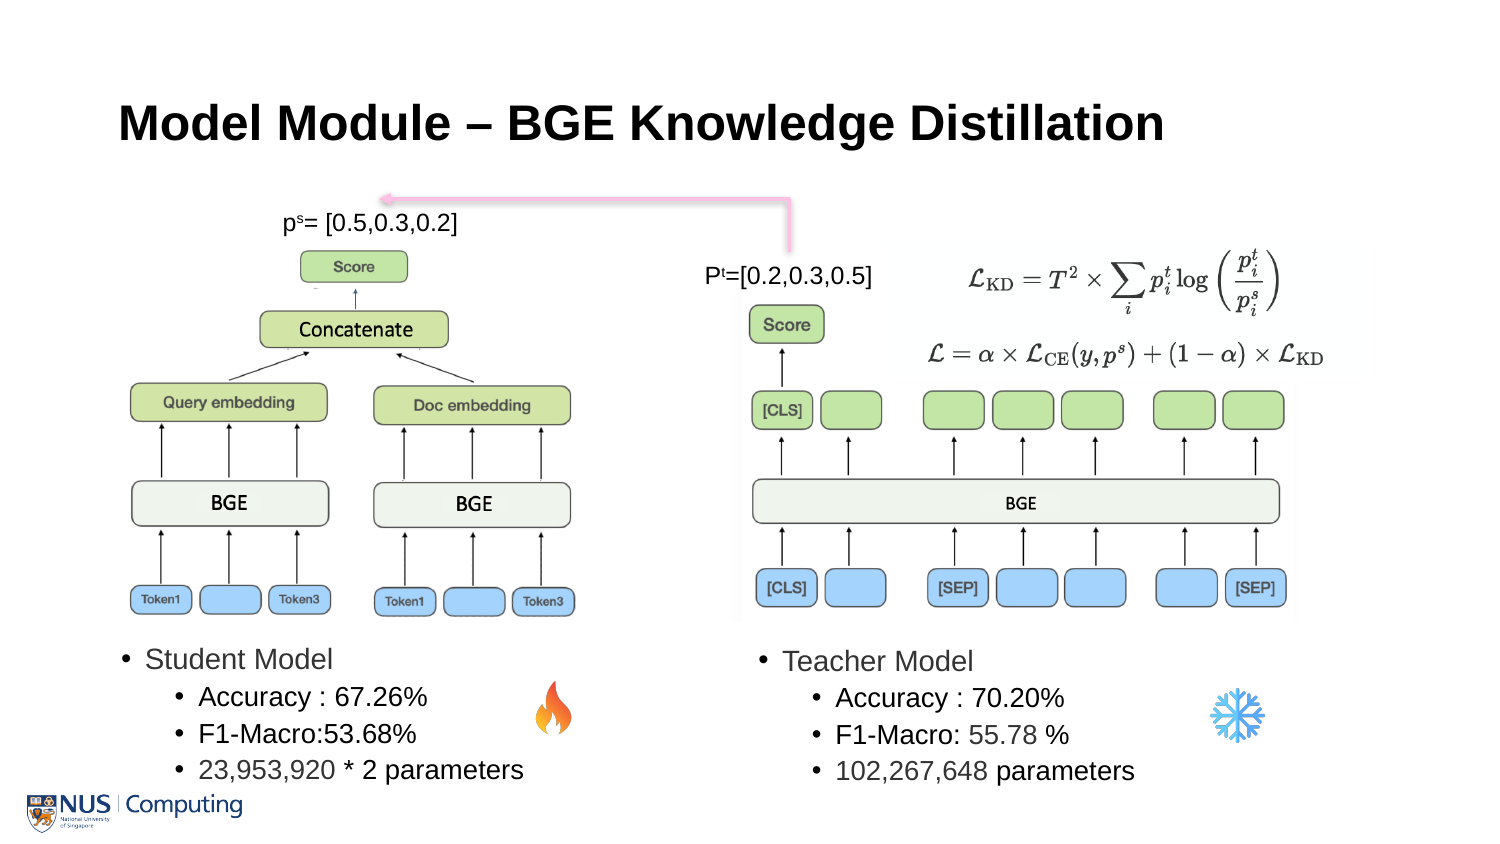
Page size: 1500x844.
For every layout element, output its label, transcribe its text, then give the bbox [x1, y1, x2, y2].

picture [732, 244, 1364, 627]
picture [1209, 687, 1265, 743]
picture [126, 248, 581, 622]
text_box Pt=[0.2,0.3,0.5] [689, 252, 877, 297]
text_box Student Model Accuracy : 67.26% F1-Macro:53.68% 23,953,920 * 2 parameters [103, 637, 751, 794]
text_box Model Module – BGE Knowledge Distillation [616, 42, 1397, 207]
text_box Teacher Model Accuracy : 70.20% F1-Macro: 55.78 % 102,267,648 parameters [740, 638, 1389, 795]
picture [526, 680, 581, 735]
picture [27, 794, 242, 833]
text_box ps= [0.5,0.3,0.2] [267, 207, 490, 244]
text_box Model Module – BGE Knowledge Distillation [103, 42, 551, 207]
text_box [557, 19, 611, 432]
